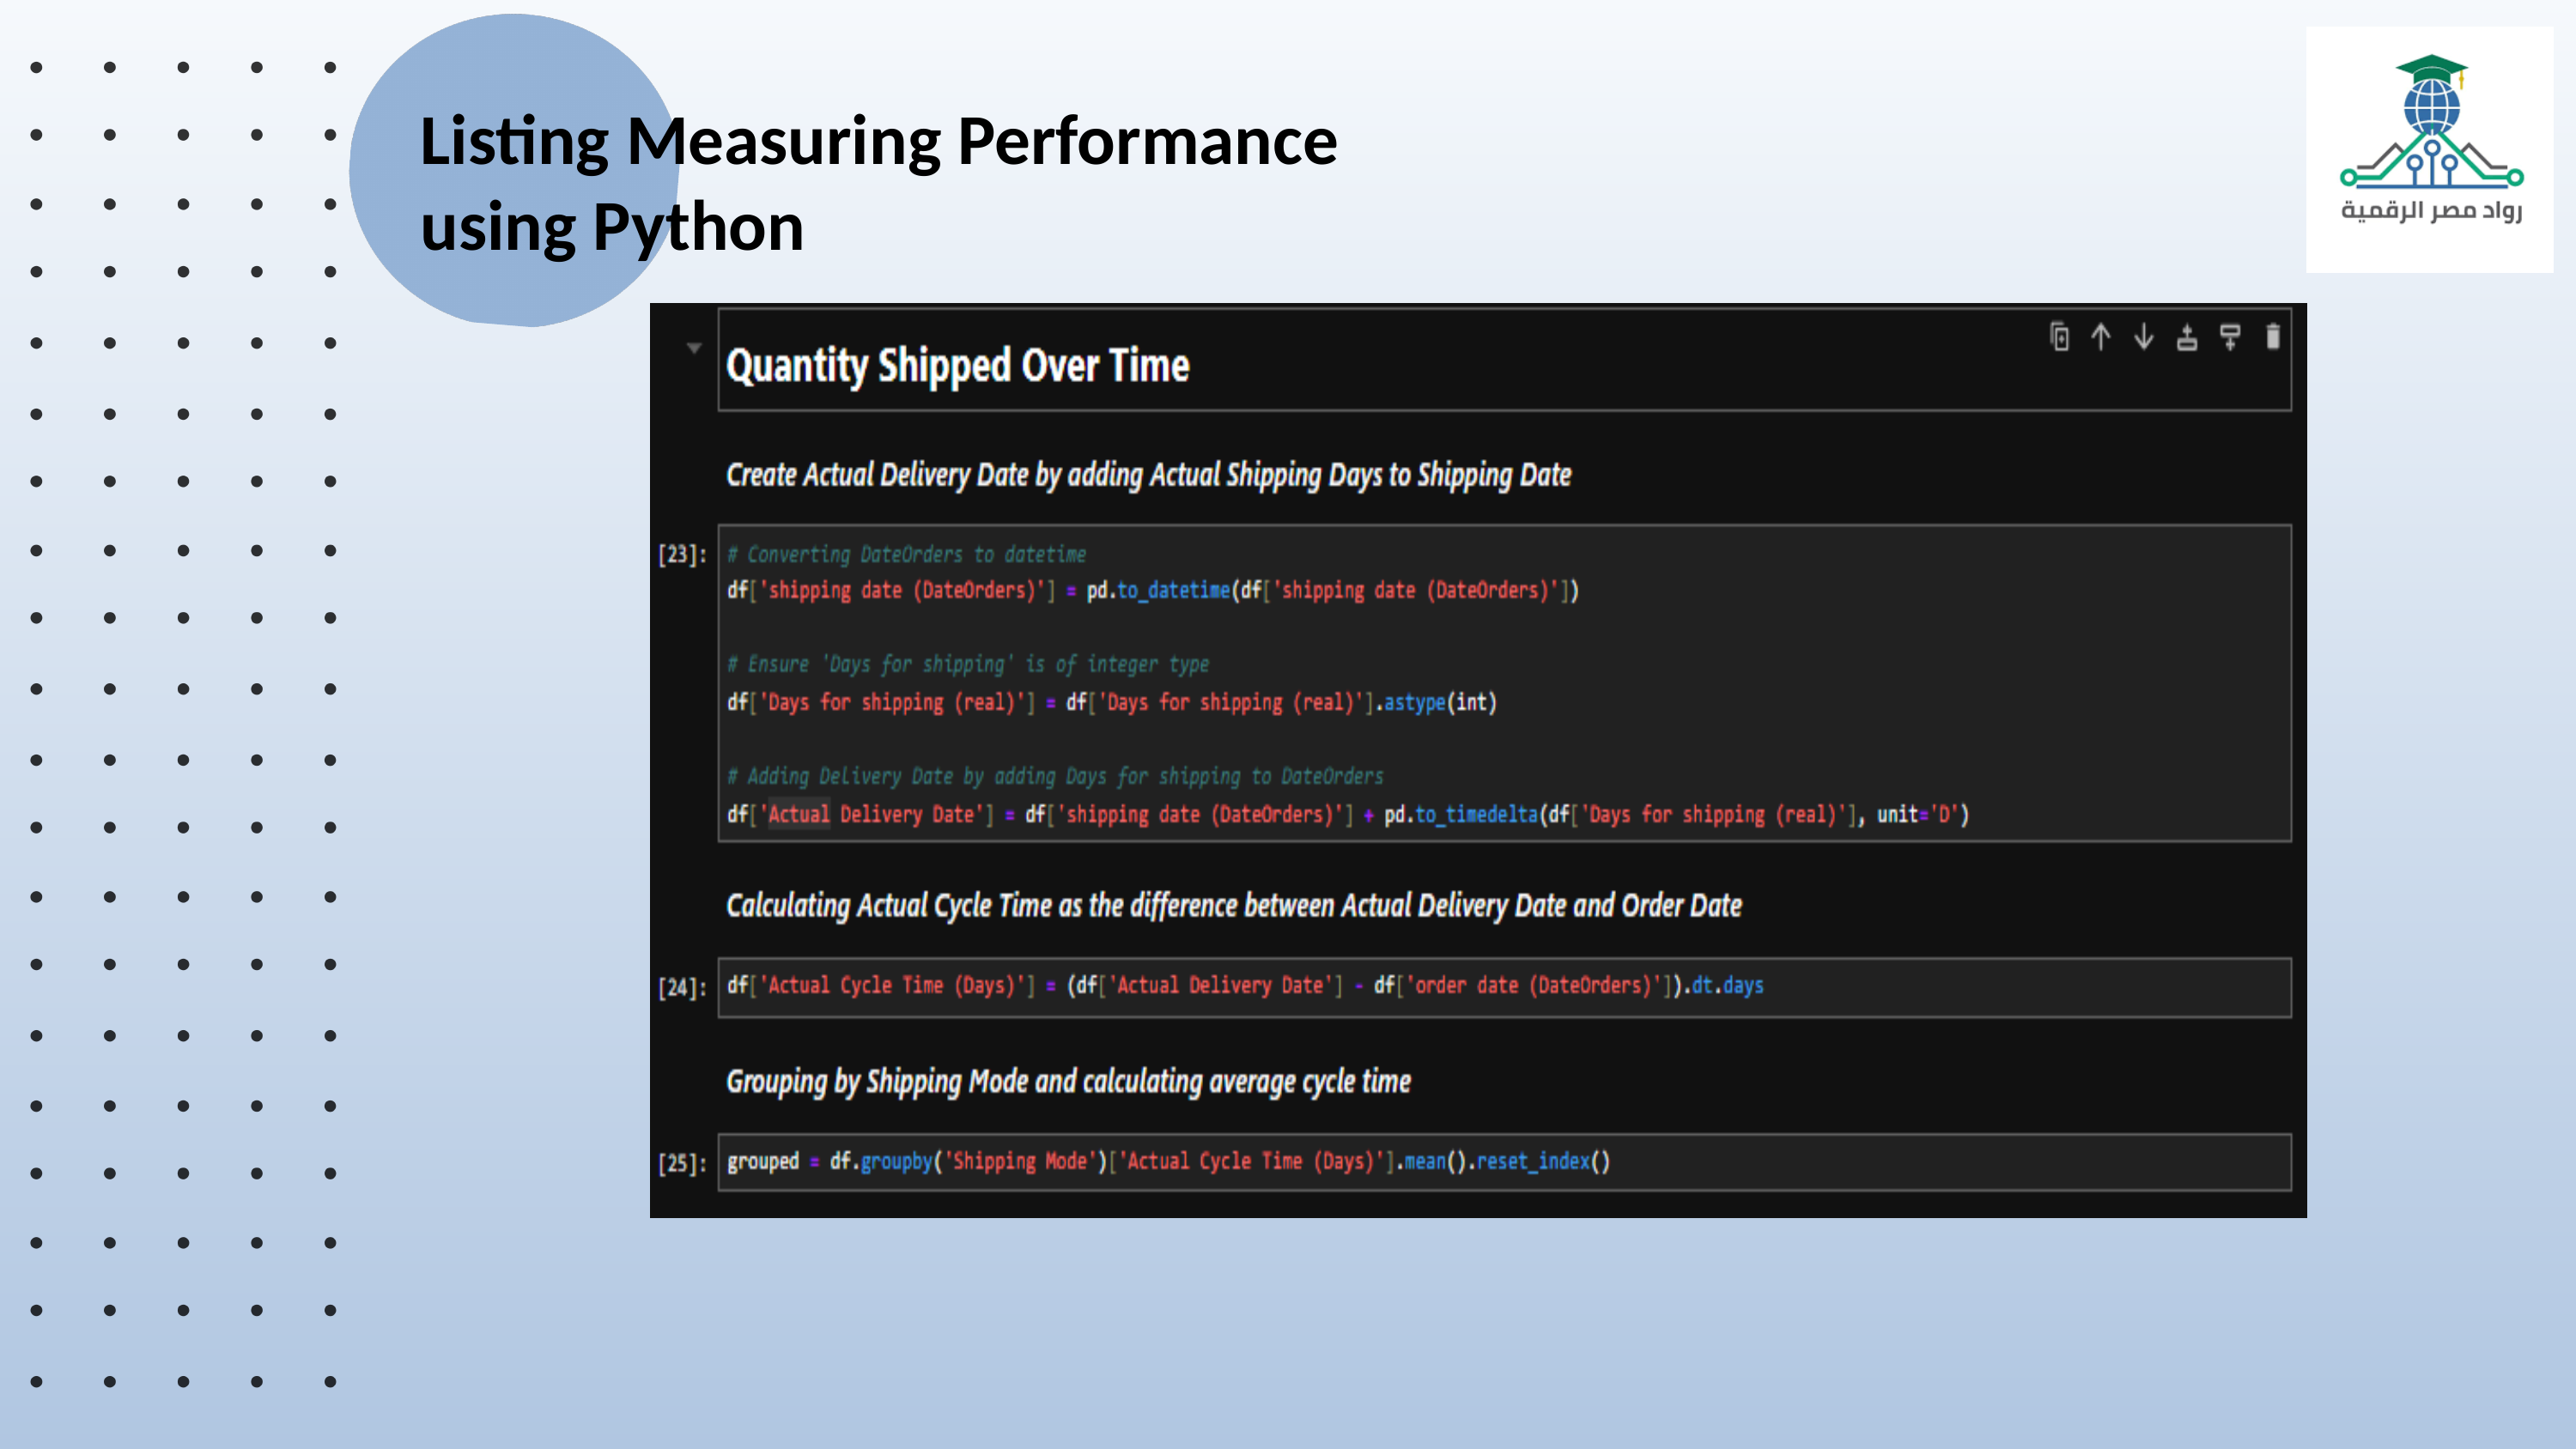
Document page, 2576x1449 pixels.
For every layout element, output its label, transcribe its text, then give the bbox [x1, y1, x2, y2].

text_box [22, 57, 341, 1392]
picture [341, 0, 2307, 1218]
text_box Listing Measuring Performance using Python [676, 86, 1713, 271]
picture [2306, 26, 2554, 273]
